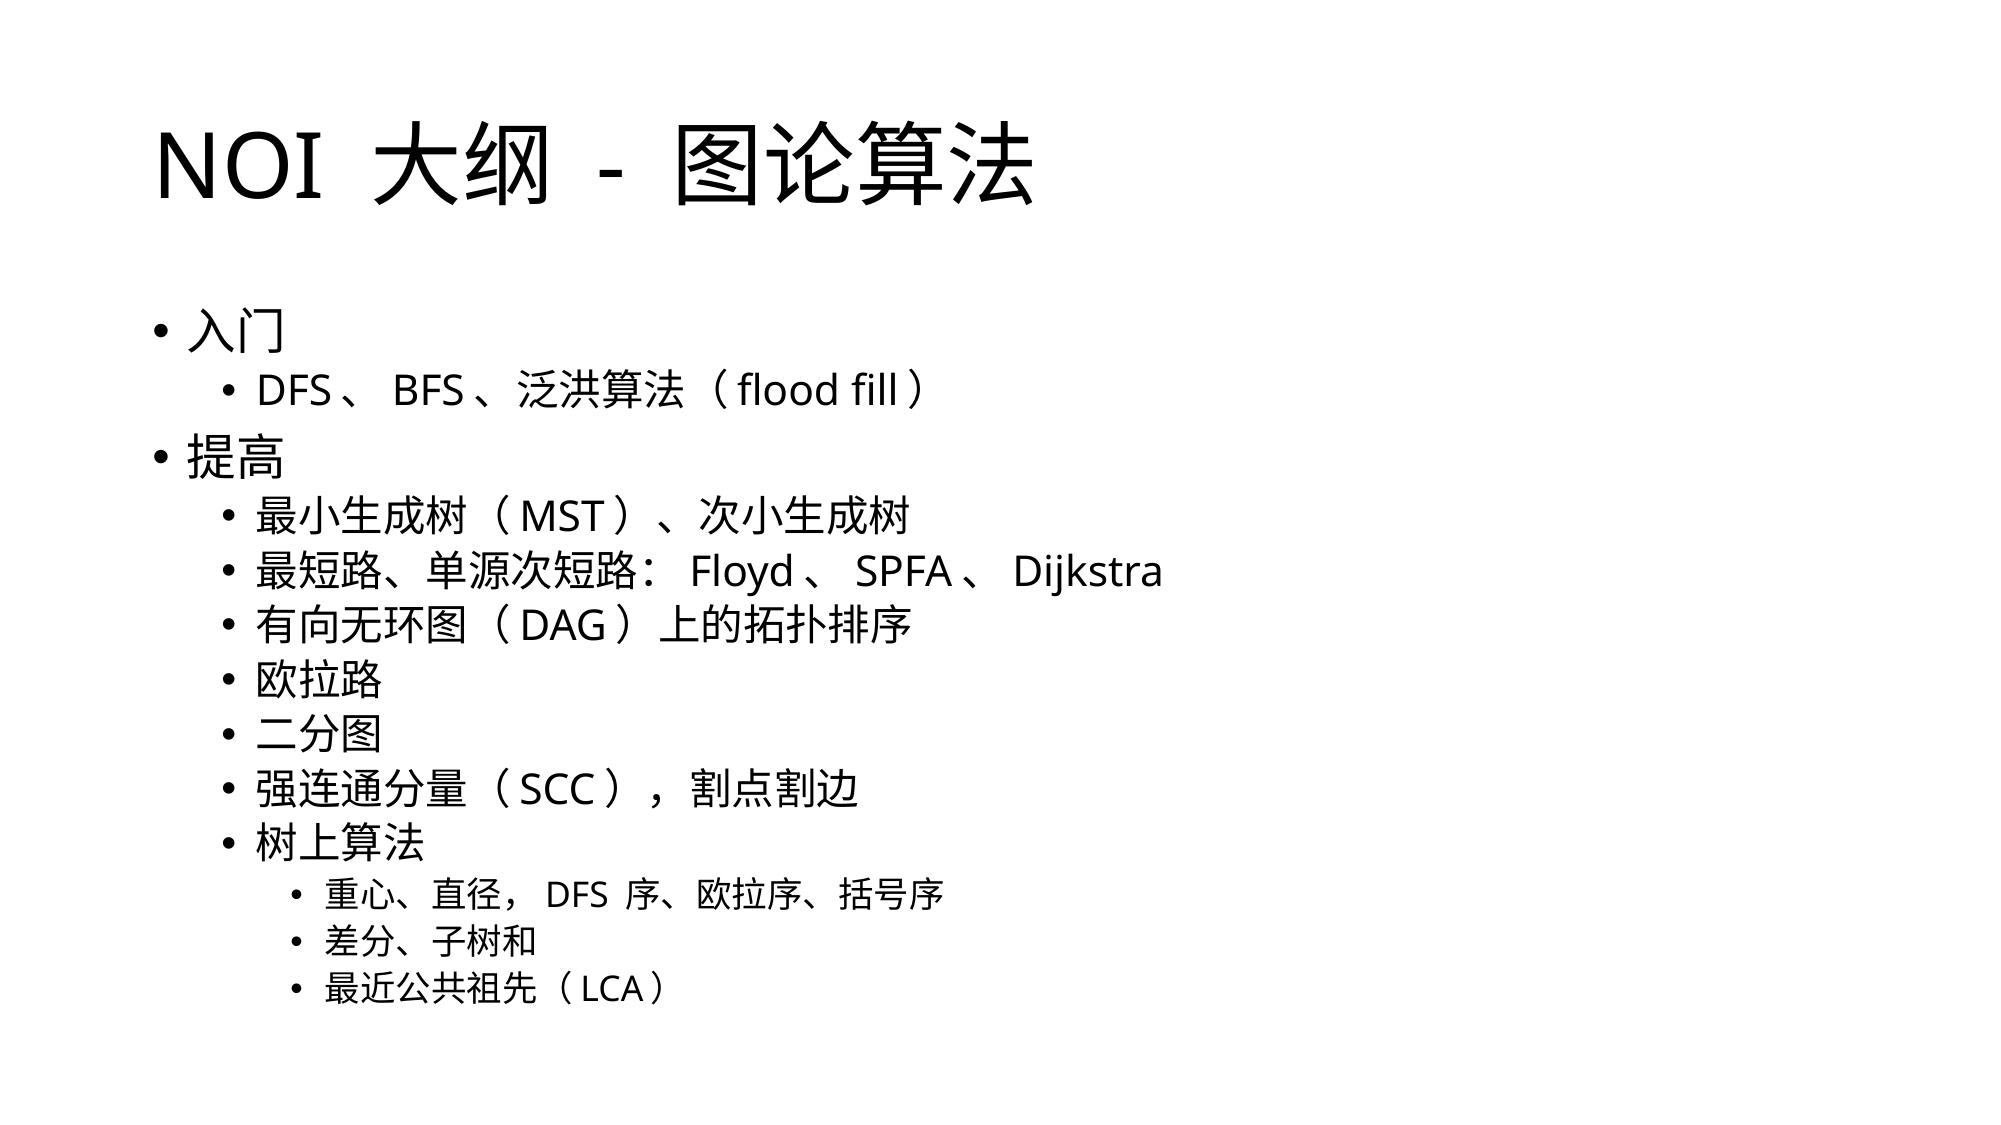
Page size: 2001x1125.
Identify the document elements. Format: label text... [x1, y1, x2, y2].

list 入门 DFS、BFS、泛洪算法（flood fill） 提高 最小生成树（MST）、次小生成树 最短路、单源次短路：Floyd、SPFA、Dijkstra 有向无环图（DAG）上的拓扑排序 欧拉路 二分图 强连通分量（SCC），割点割边 树上算法 重心、直径，DFS 序、欧拉序、括号序 差分、子树和 最近公共祖先（LCA） [137, 299, 1863, 1022]
title NOI 大纲 - 图论算法 [137, 59, 1863, 278]
